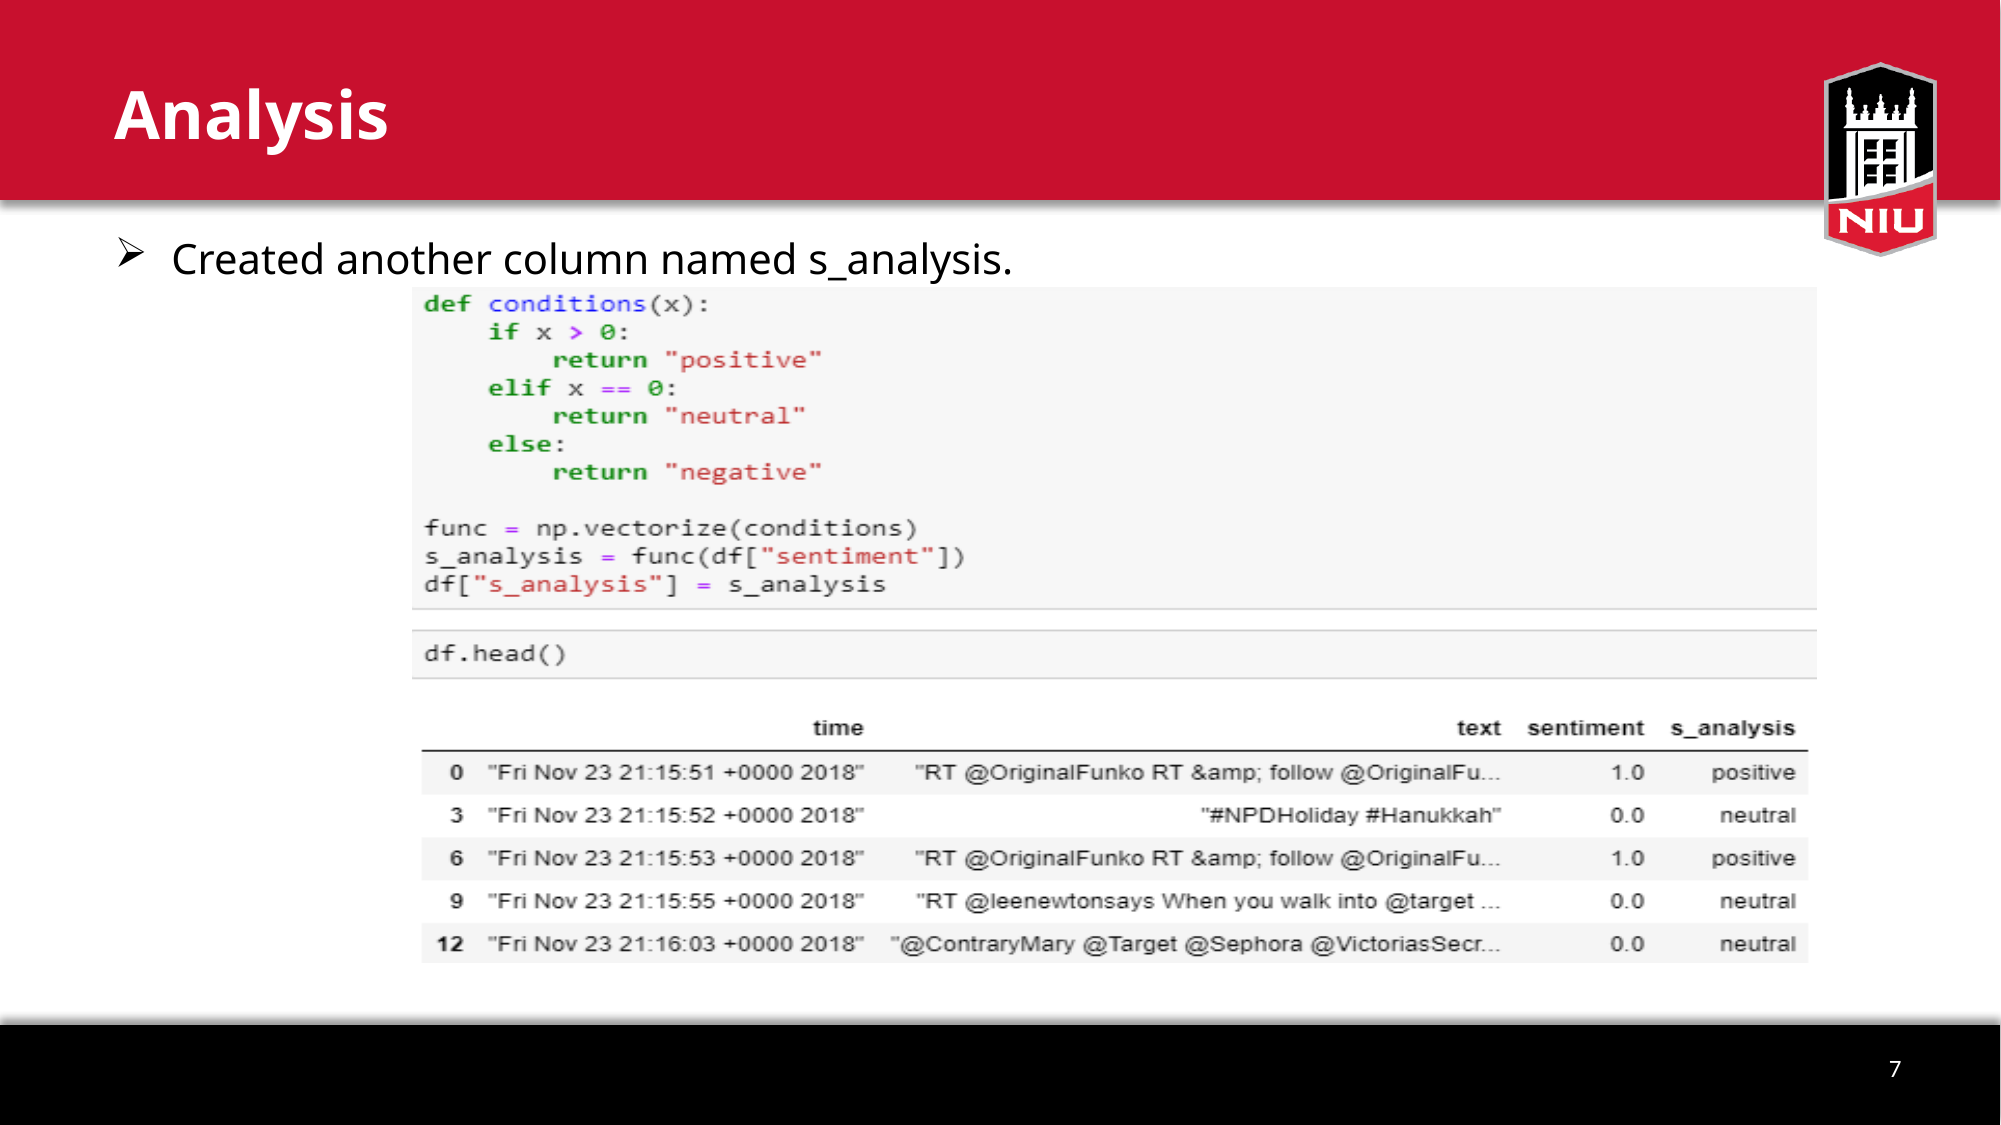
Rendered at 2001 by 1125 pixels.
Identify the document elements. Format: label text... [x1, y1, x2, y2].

list Created another column named s_analysis. [99, 224, 1817, 988]
picture [412, 287, 1817, 963]
title Analysis [99, 24, 1750, 200]
picture [1824, 62, 1937, 257]
slide_number 7 [1616, 1037, 1917, 1098]
